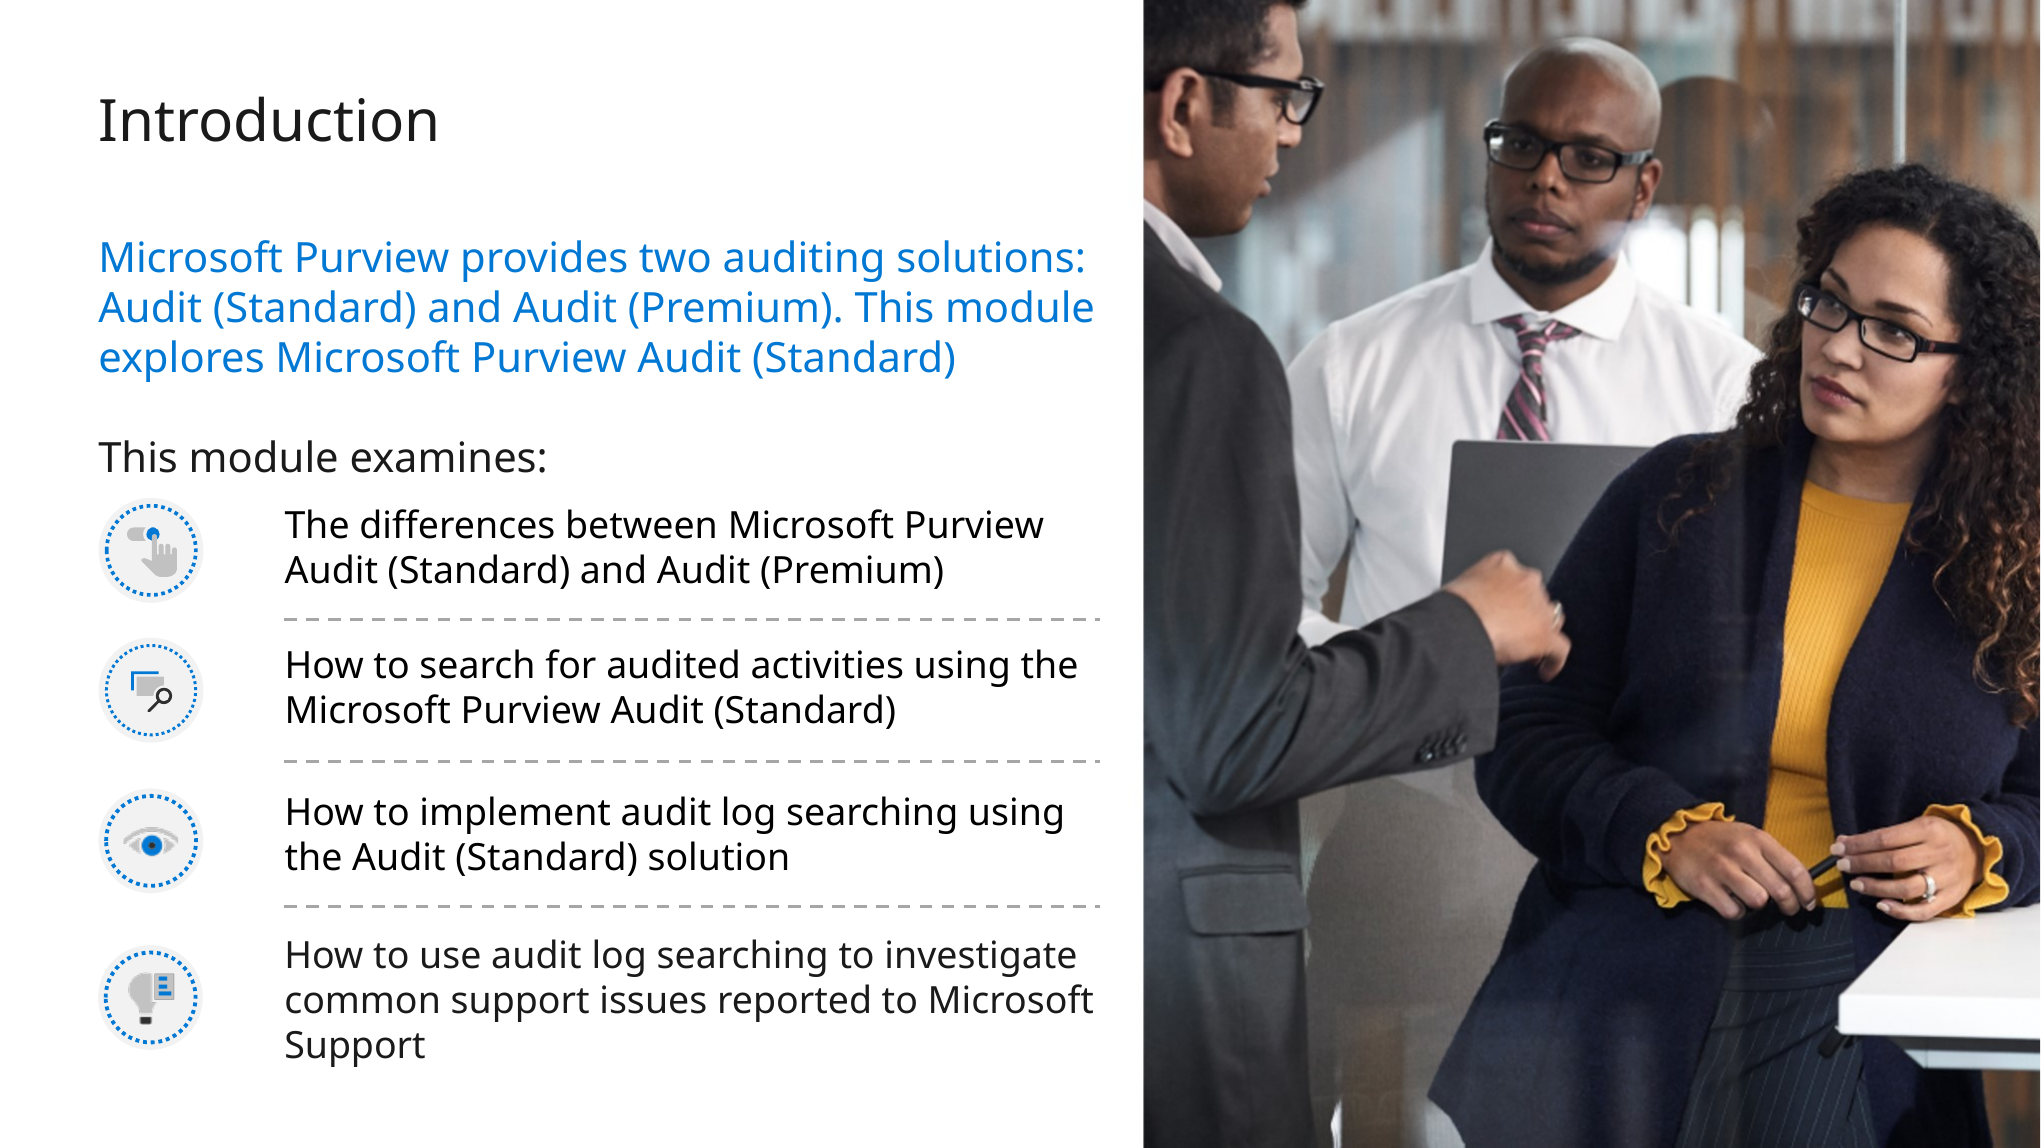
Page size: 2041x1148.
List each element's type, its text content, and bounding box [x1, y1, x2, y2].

title Introduction [98, 83, 1125, 156]
text_box How to use audit log searching to investigate common support issues reported to Microsoft Support [284, 930, 1125, 1066]
text_box How to search for audited activities using the Microsoft Purview Audit (Standard) [284, 641, 1104, 732]
text_box How to implement audit log searching using the Audit (Standard) solution [284, 787, 1104, 878]
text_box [97, 944, 203, 1051]
picture [0, 0, 2041, 1148]
text_box Microsoft Purview provides two auditing solutions: Audit (Standard) and Audit (Premium). This module explores Microsoft Purview Audit (Standard) This module examines: [98, 230, 1106, 532]
text_box The differences between Microsoft Purview Audit (Standard) and Audit (Premium) [284, 501, 1104, 592]
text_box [97, 787, 204, 894]
